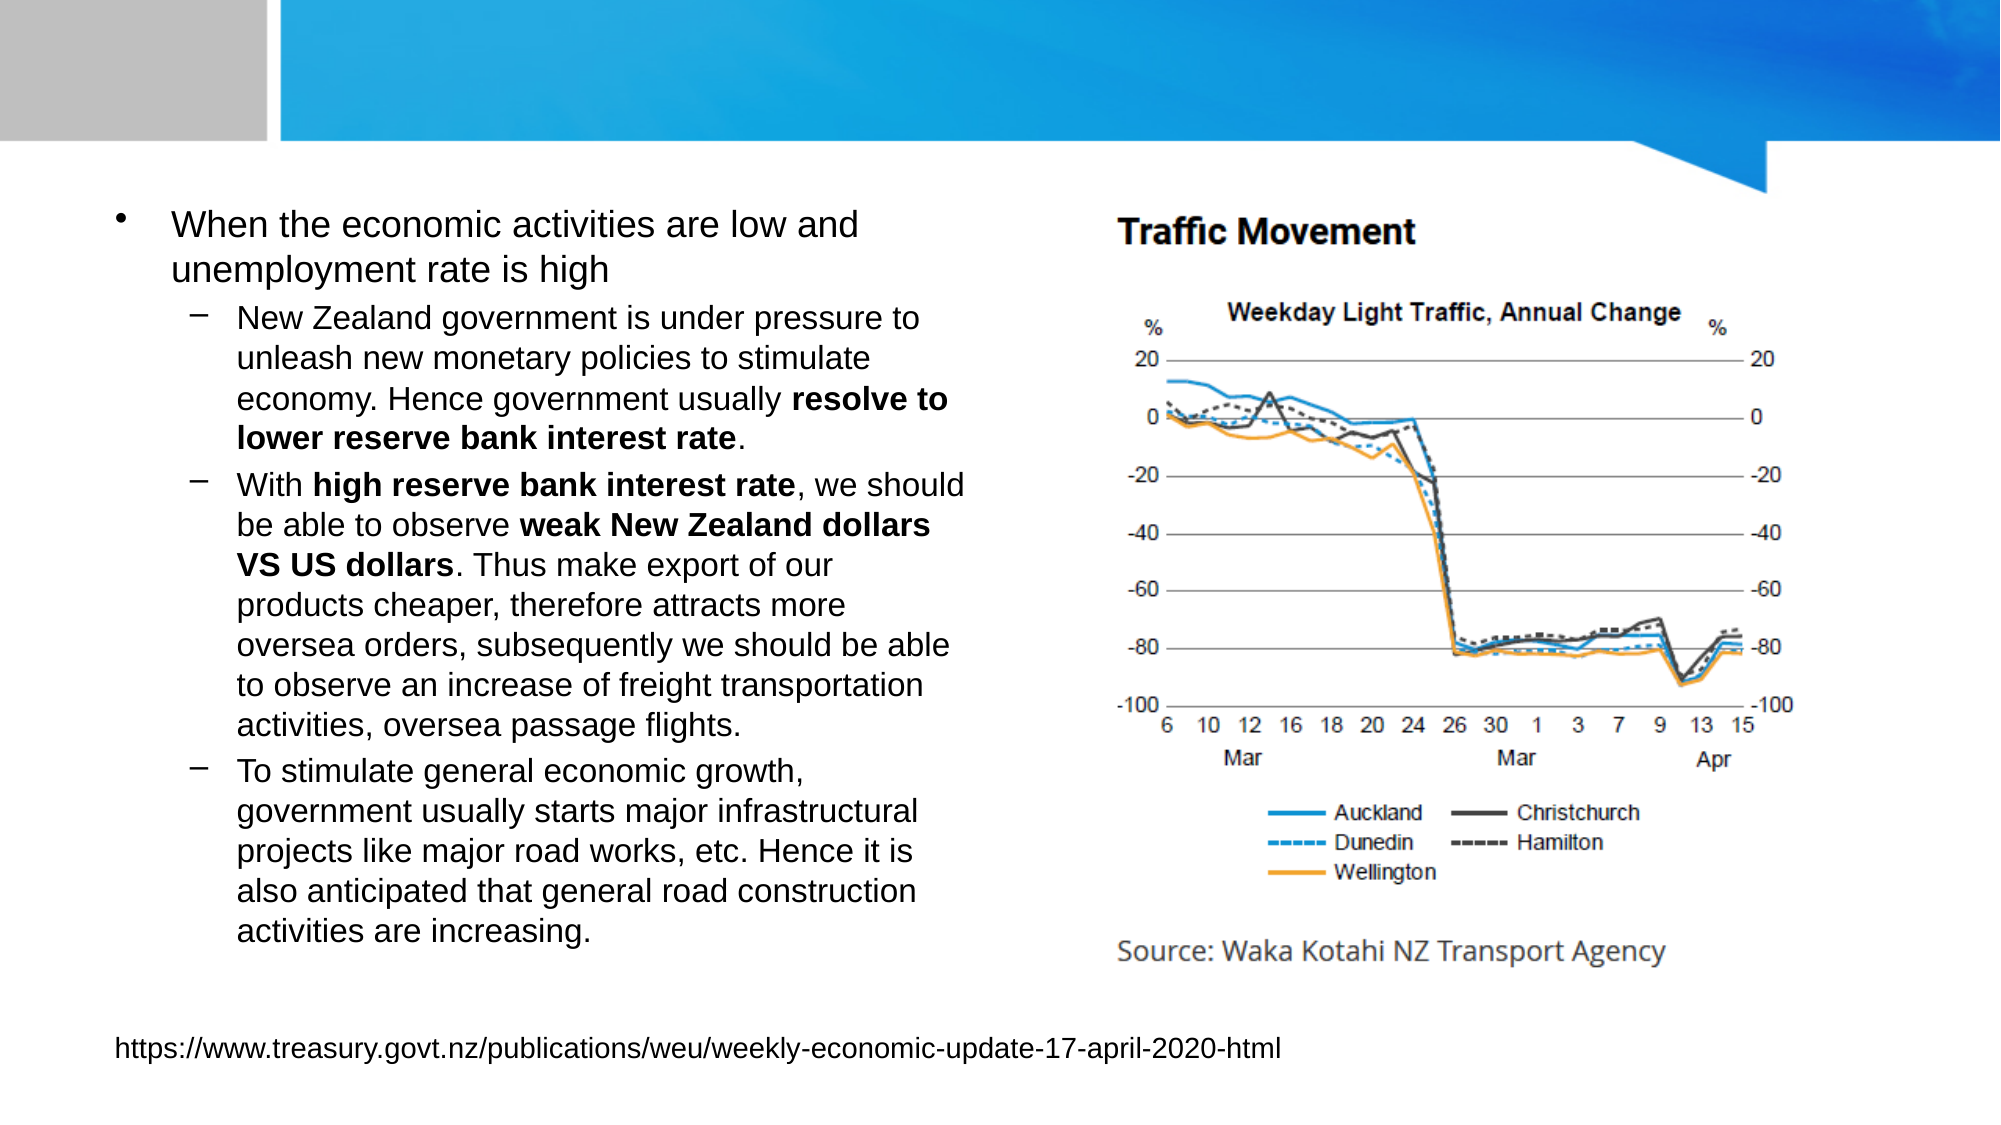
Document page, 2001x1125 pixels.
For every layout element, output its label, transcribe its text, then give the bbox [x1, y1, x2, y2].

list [1093, 207, 1824, 991]
picture [0, 0, 2000, 1125]
list When the economic activities are low and unemployment rate is high New Zealand government is under pressure to unleash new monetary policies to stimulate economy. Hence government usually resolve to lower reserve bank interest rate. With high reserve bank interest rate, we should be able to observe weak New Zealand dollars VS US dollars. Thus make export of our products cheaper, therefore attracts more oversea orders, subsequently we should be able to observe an increase of freight transportation activities, oversea passage flights. To stimulate general economic growth, government usually starts major infrastructural projects like major road works, etc. Hence it is also anticipated that general road construction activities are increasing. [99, 192, 984, 1006]
text_box https://www.treasury.govt.nz/publications/weu/weekly-economic-update-17-april-2020-html [99, 1021, 1508, 1072]
